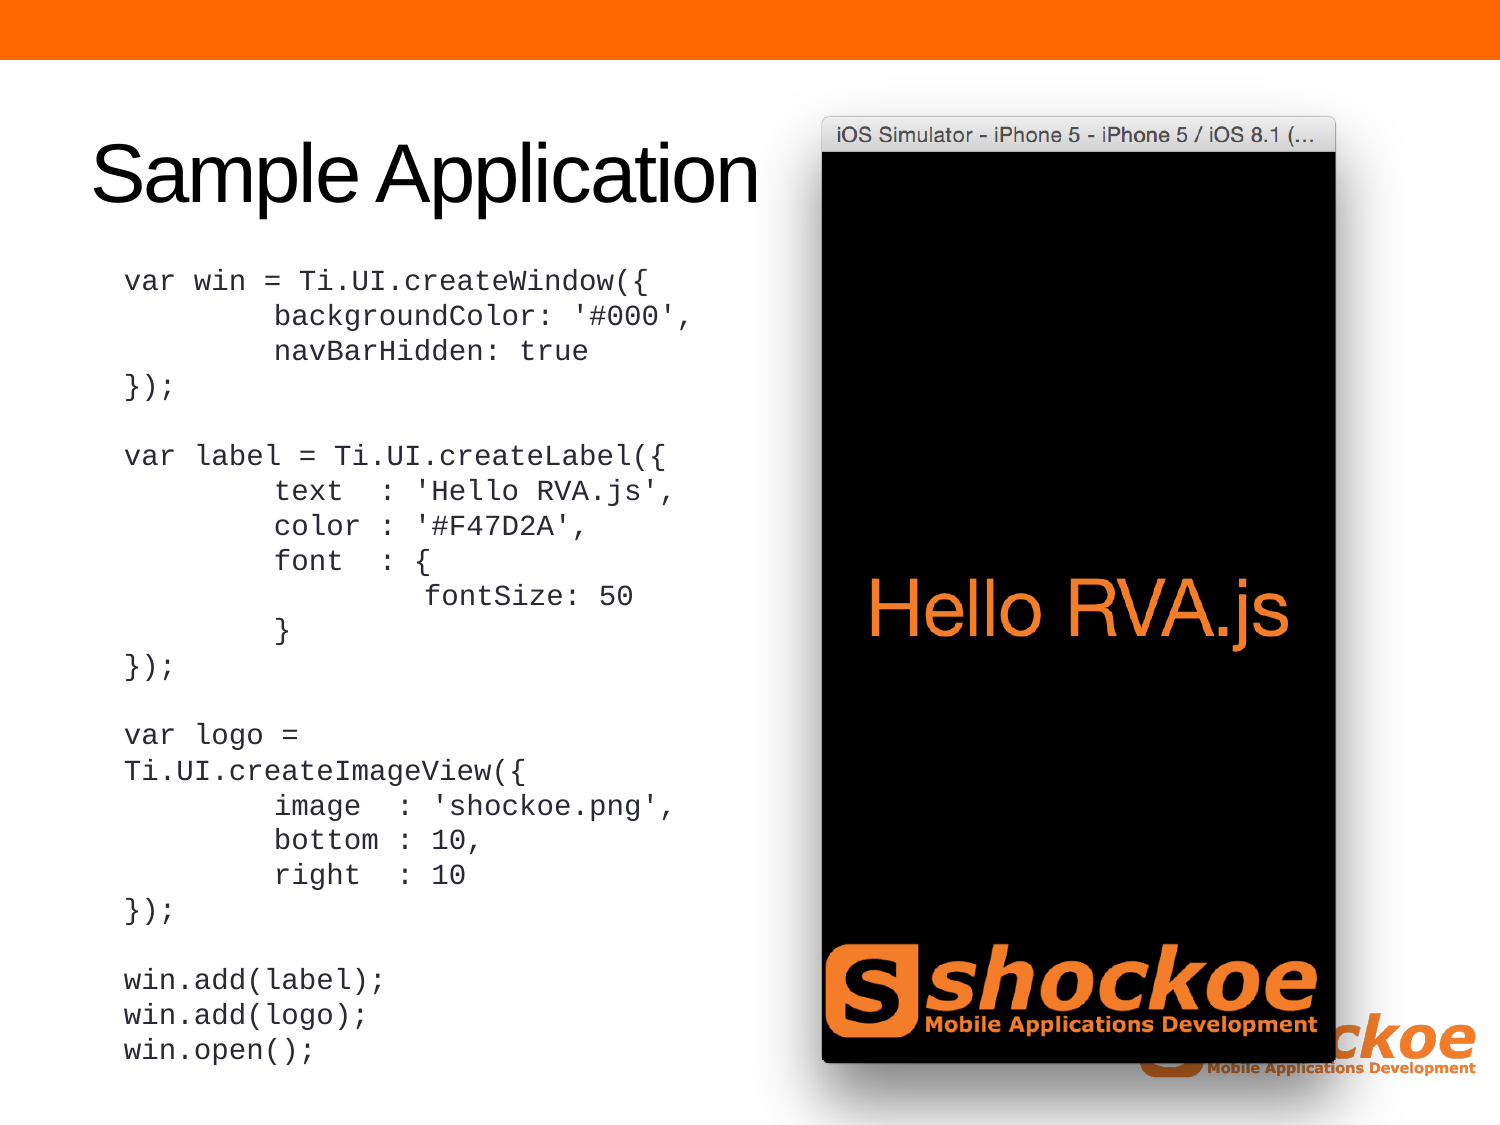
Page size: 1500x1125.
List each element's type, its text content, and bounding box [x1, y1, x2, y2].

title Sample Application [75, 87, 729, 250]
picture [732, 65, 1490, 1125]
text_box var win = Ti.UI.createWindow({ backgroundColor: '#000', navBarHidden: true }); var label = Ti.UI.createLabel({ text : 'Hello RVA.js', color : '#F47D2A', font : { fontSize: 50 } }); var logo = Ti.UI.createImageView({ image : 'shockoe.png', bottom : 10, right : 10 }); win.add(label); win.add(logo); win.open(); [109, 253, 727, 1073]
